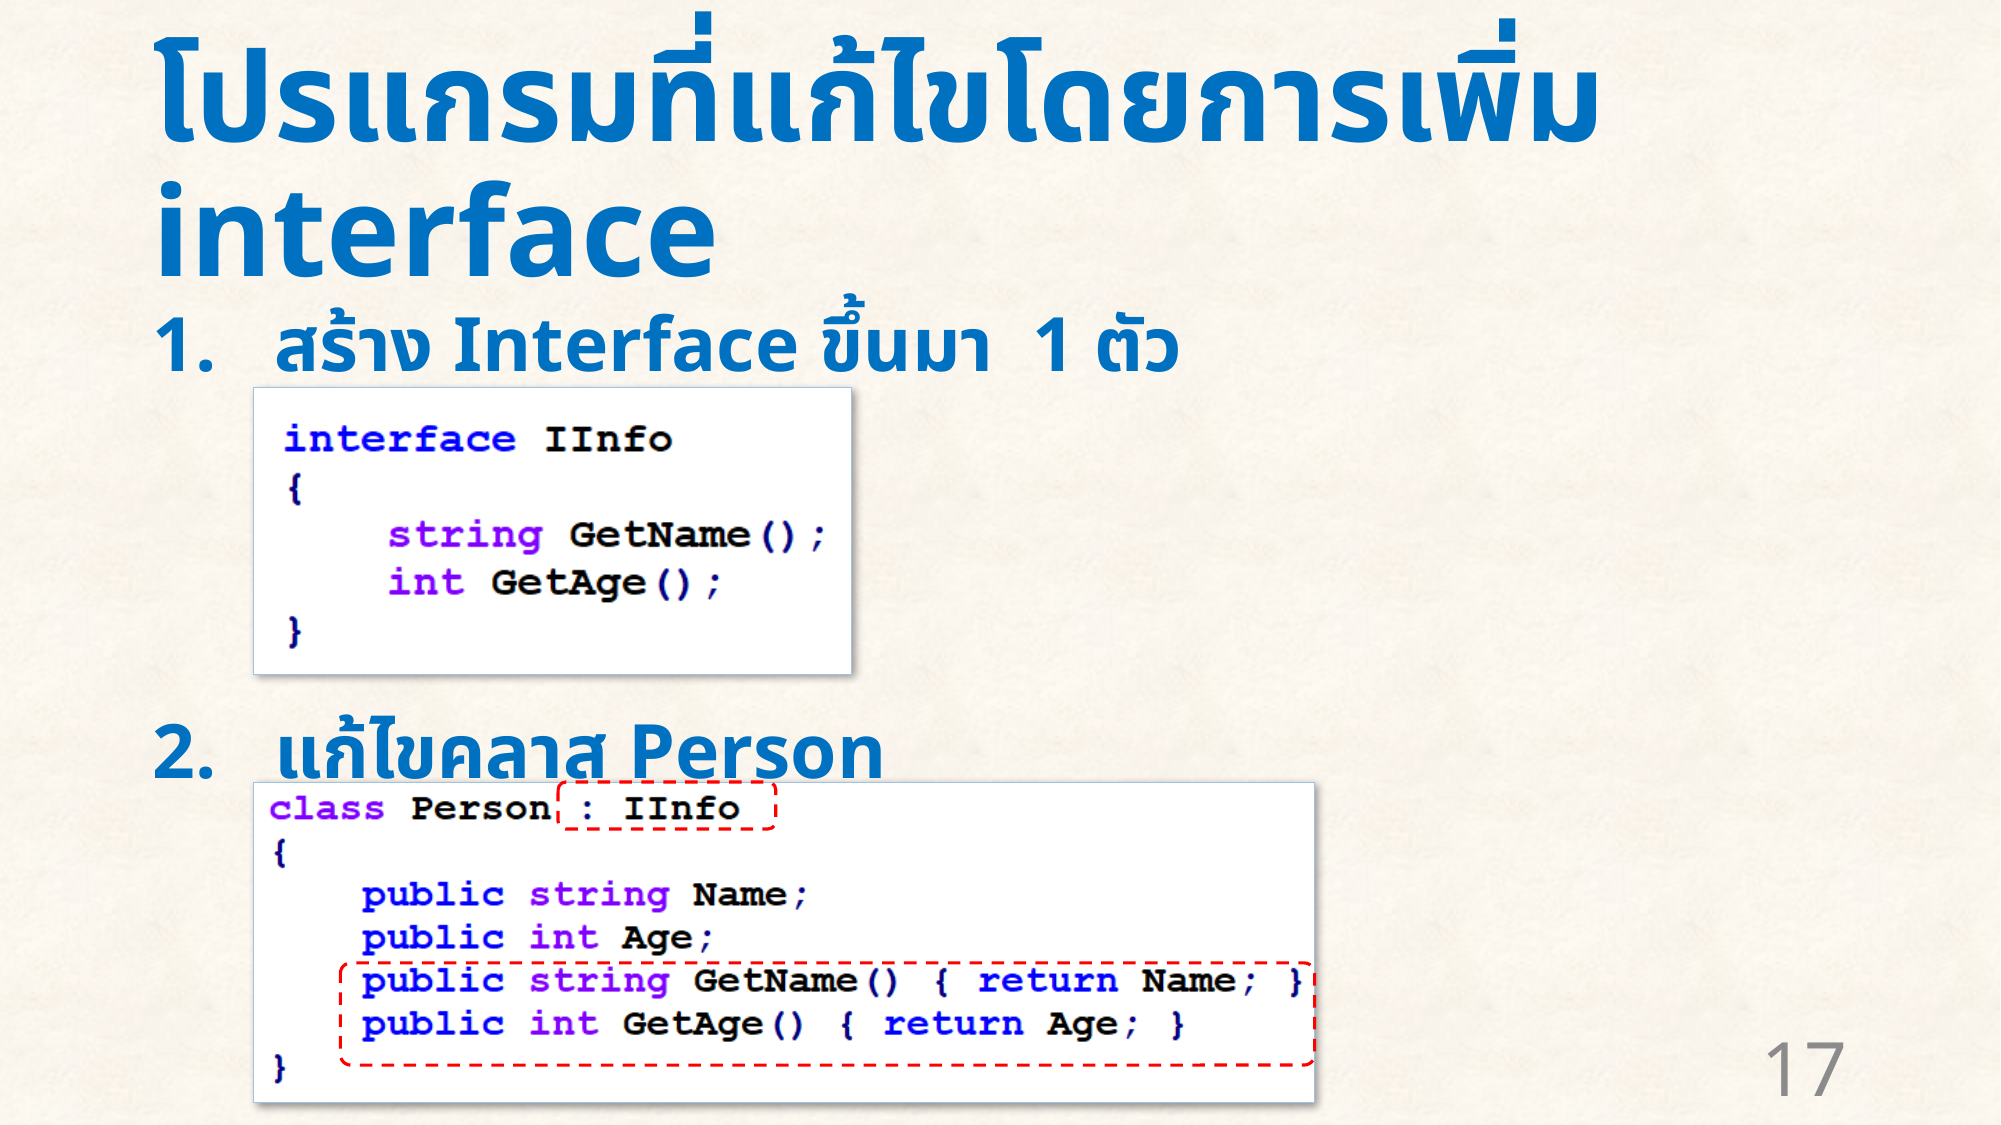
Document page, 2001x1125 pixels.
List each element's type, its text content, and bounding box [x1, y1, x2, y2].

list สร้าง Interface ขึ้นมา 1 ตัว แก้ไขคลาส Person [137, 299, 1863, 1014]
picture [253, 387, 852, 675]
title โปรแกรมที่แก้ไขโดยการเพิ่ม interface [137, 59, 1863, 278]
picture [253, 782, 1315, 1104]
slide_number 17 [1412, 1042, 1863, 1103]
